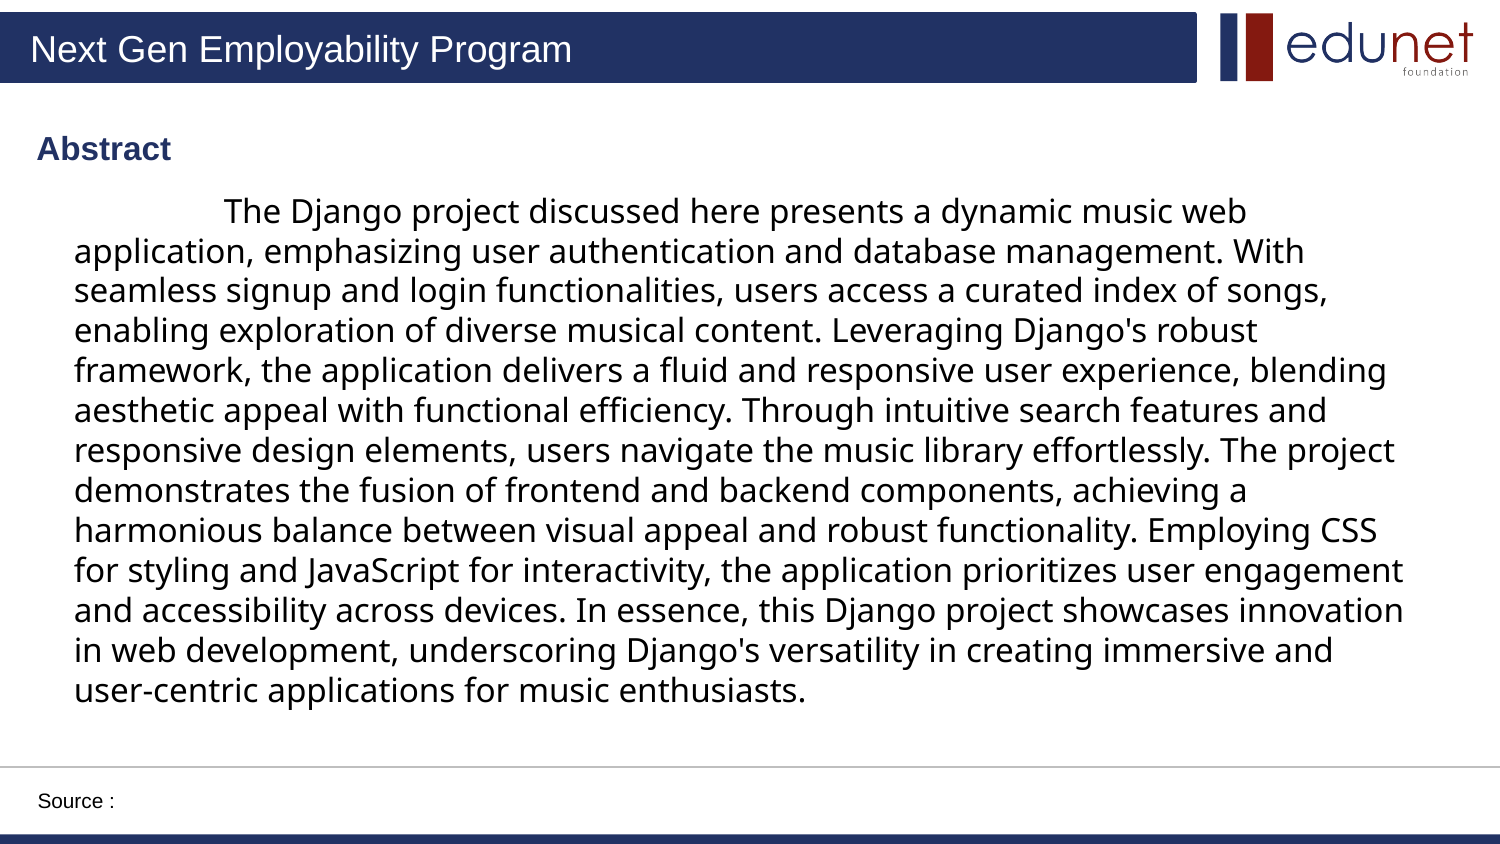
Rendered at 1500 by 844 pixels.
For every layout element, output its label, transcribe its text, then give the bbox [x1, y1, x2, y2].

picture [1279, 14, 1482, 83]
text_box The Django project discussed here presents a dynamic music web application, emphasizing user authentication and database management. With seamless signup and login functionalities, users access a curated index of songs, enabling exploration of diverse musical content. Leveraging Django's robust framework, the application delivers a fluid and responsive user experience, blending aesthetic appeal with functional efficiency. Through intuitive search features and responsive design elements, users navigate the music library effortlessly. The project demonstrates the fusion of frontend and backend components, achieving a harmonious balance between visual appeal and robust functionality. Employing CSS for styling and JavaScript for interactivity, the application prioritizes user engagement and accessibility across devices. In essence, this Django project showcases innovation in web development, underscoring Django's versatility in creating immersive and user-centric applications for music enthusiasts. [58, 182, 1435, 717]
text_box Source : [22, 776, 139, 826]
title Abstract [21, 111, 504, 165]
